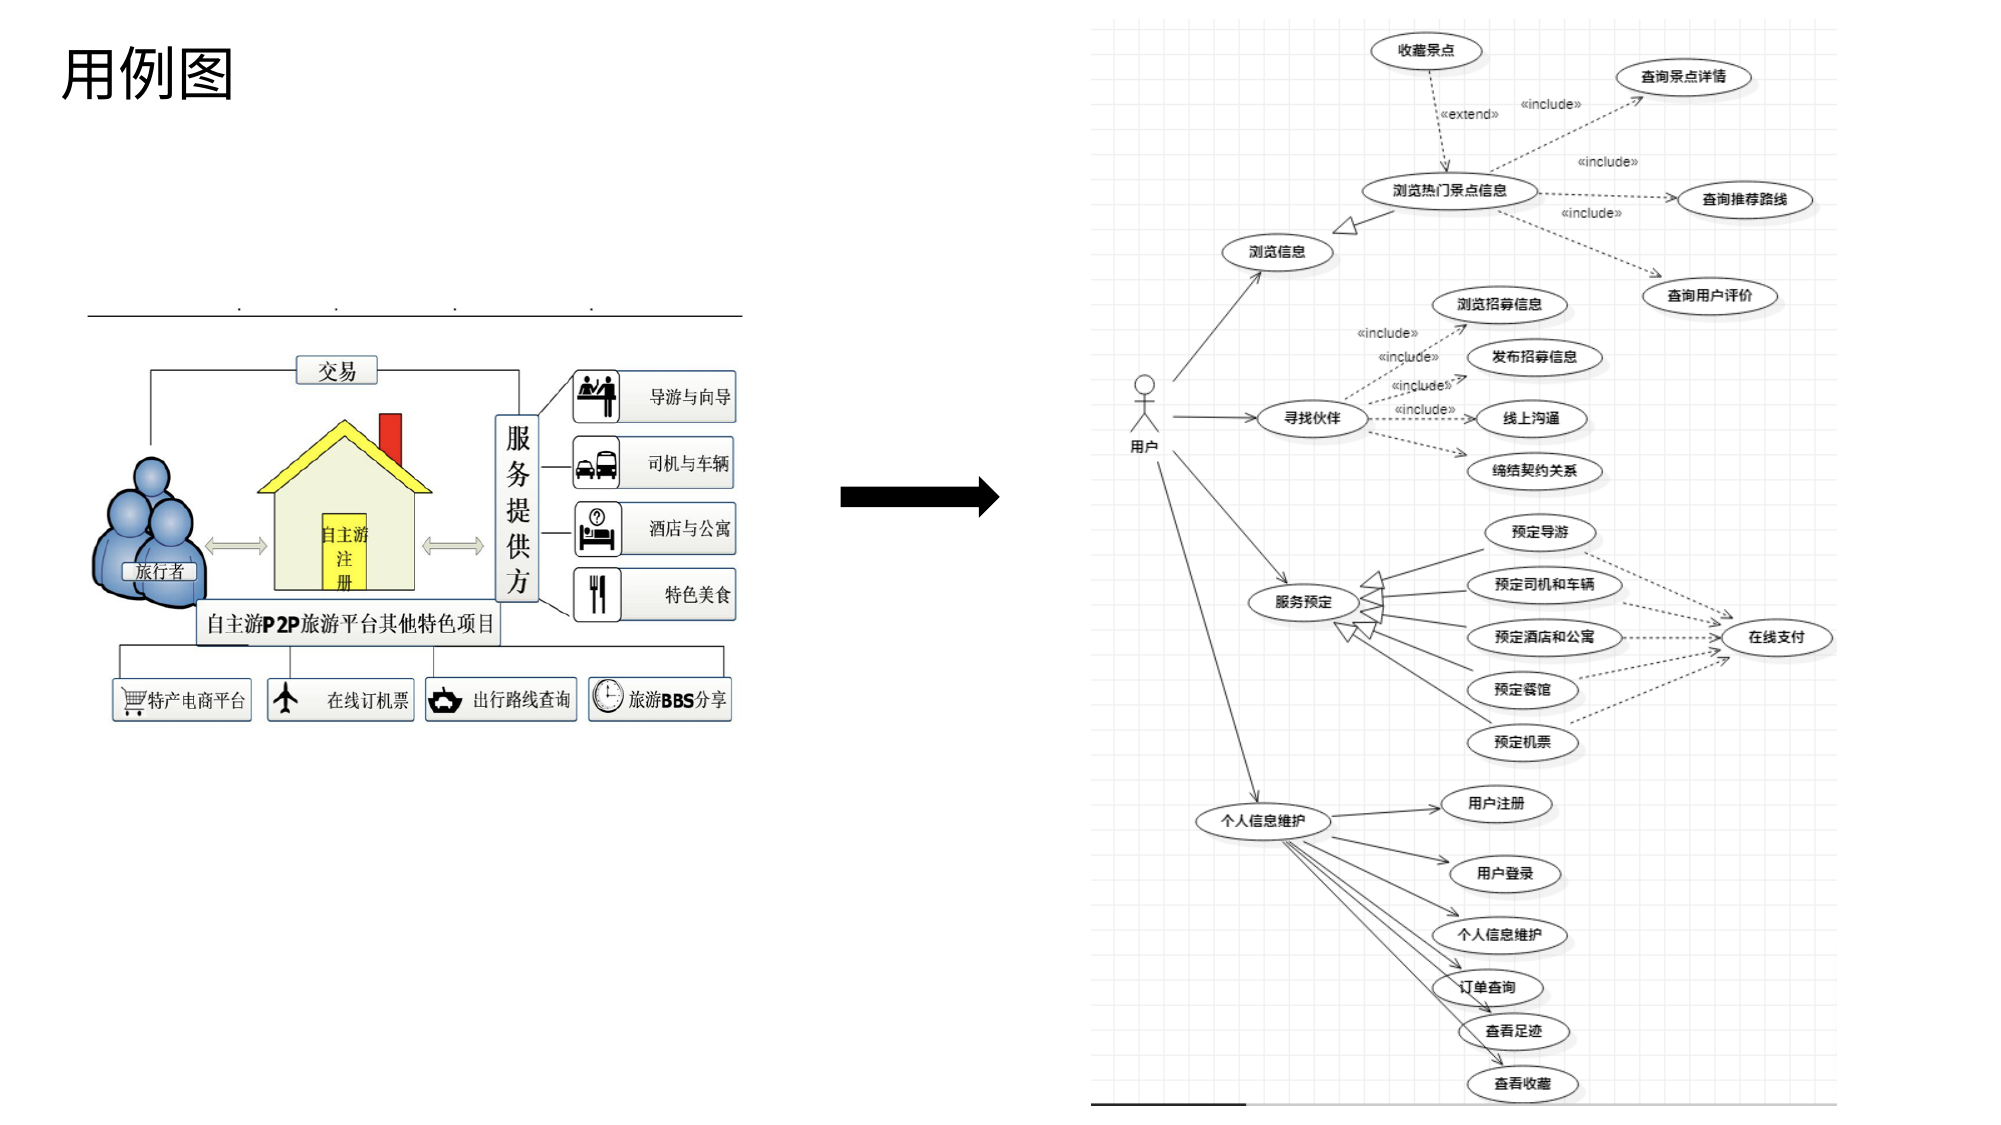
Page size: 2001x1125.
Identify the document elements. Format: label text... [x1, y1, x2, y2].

text_box [840, 476, 1000, 518]
picture [1091, 19, 1837, 1106]
picture [0, 276, 835, 749]
text_box 用例图 [45, 29, 550, 115]
